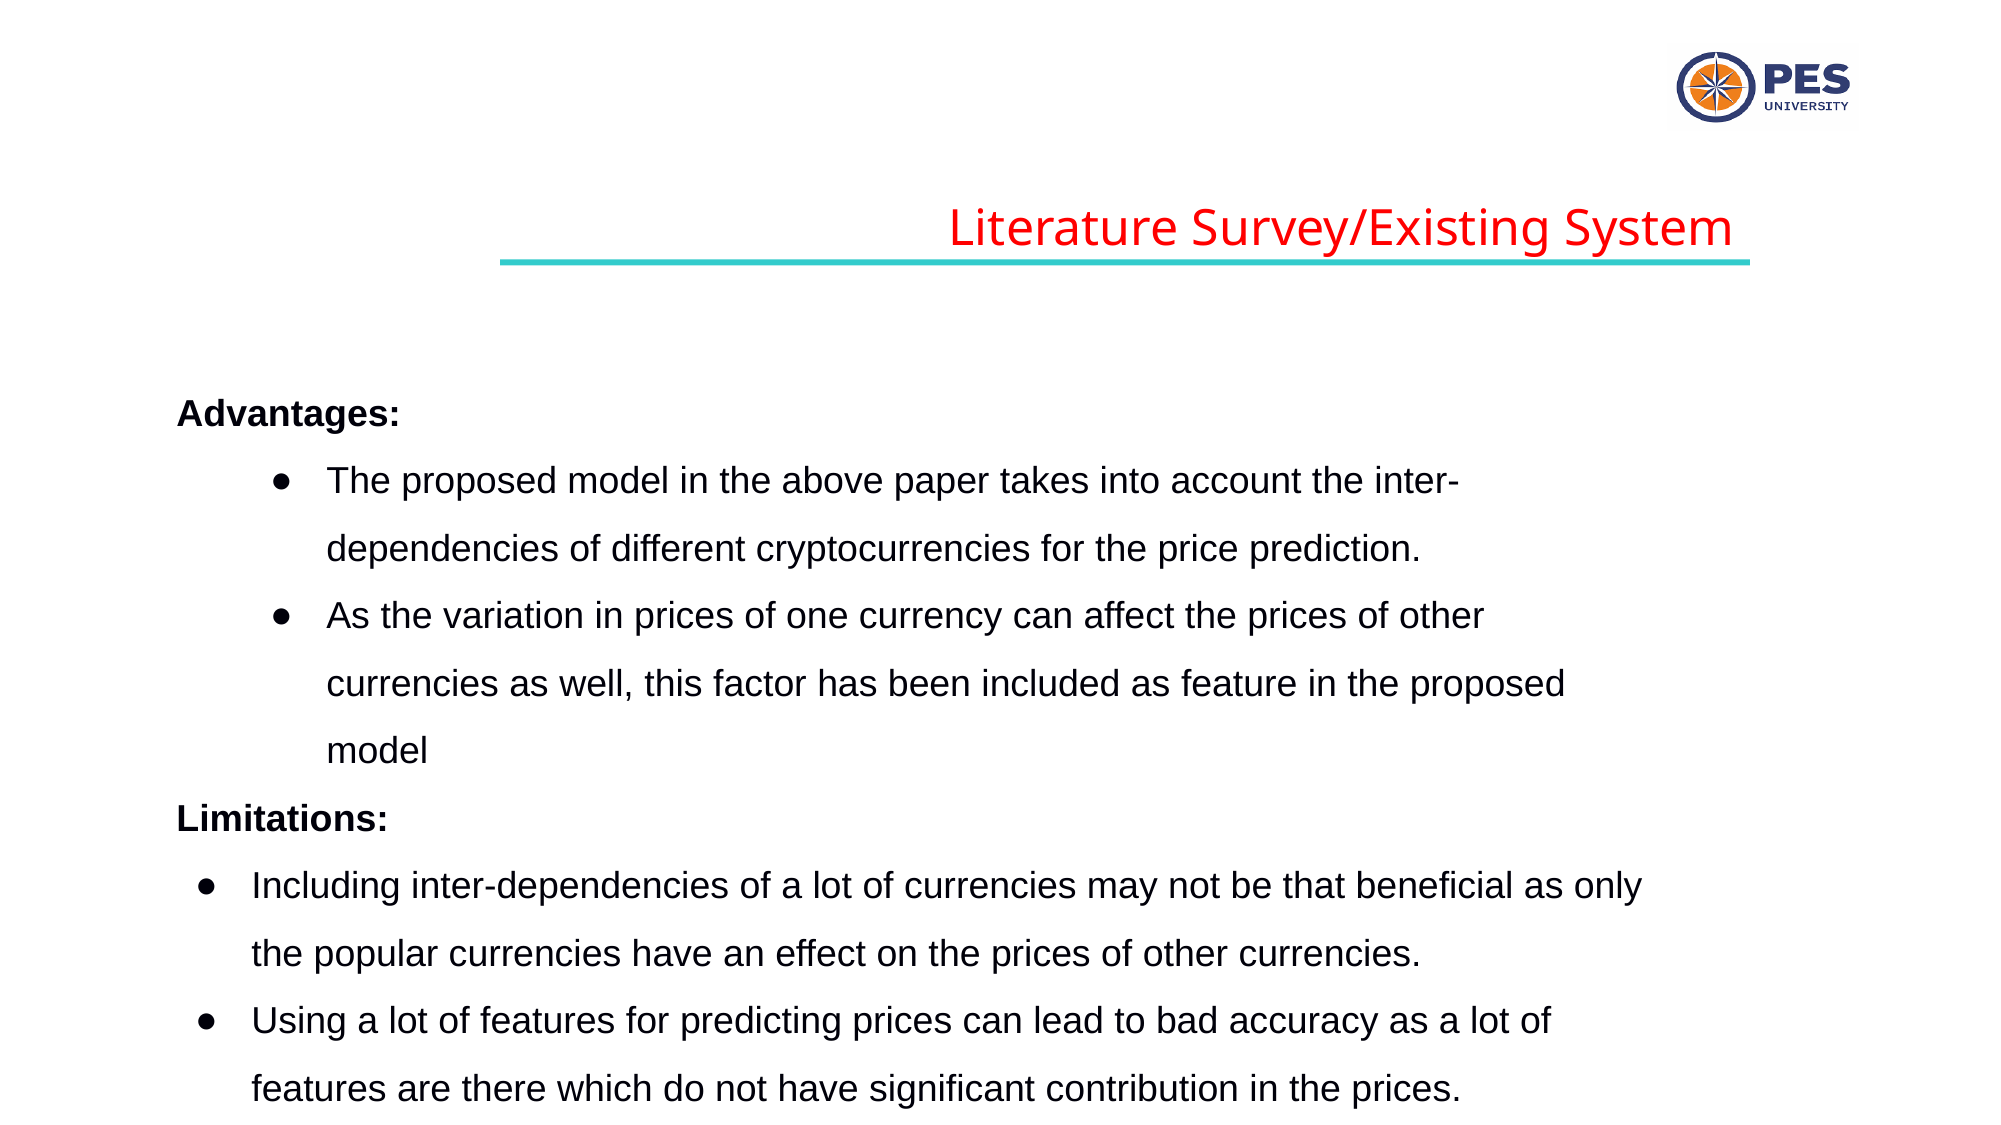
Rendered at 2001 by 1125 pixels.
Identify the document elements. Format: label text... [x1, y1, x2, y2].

text_box Advantages: The proposed model in the above paper takes into account the inter-dependencies of different cryptocurrencies for the price prediction. As the variation in prices of one currency can affect the prices of other currencies as well, this factor has been included as feature in the proposed model Limitations: Including inter-dependencies of a lot of currencies may not be that beneficial as only the popular currencies have an effect on the prices of other currencies. Using a lot of features for predicting prices can lead to bad accuracy as a lot of features are there which do not have significant contribution in the prices. [161, 358, 1663, 1106]
text_box Literature Survey/Existing System [687, 187, 1750, 263]
picture [1667, 43, 1859, 131]
text_box [500, 259, 1750, 266]
